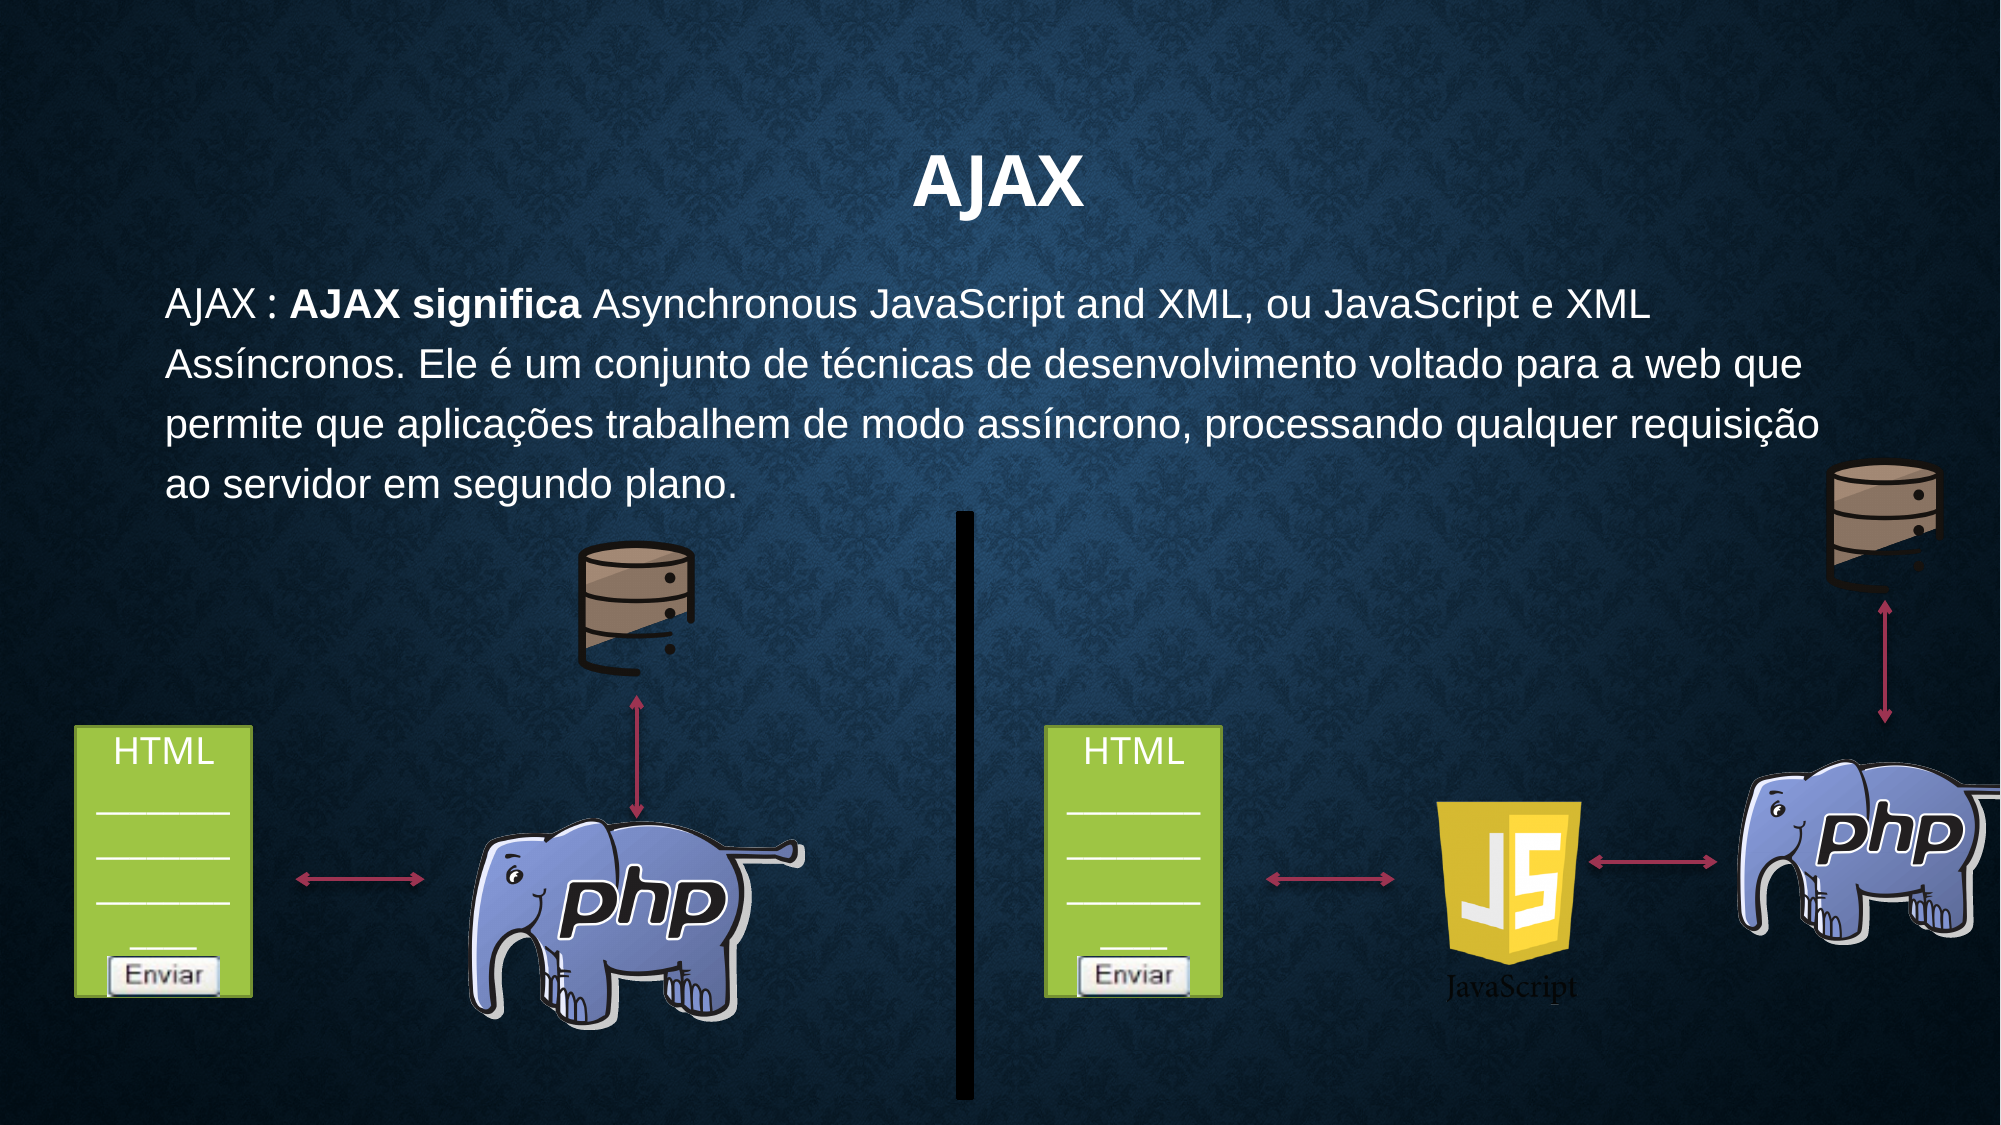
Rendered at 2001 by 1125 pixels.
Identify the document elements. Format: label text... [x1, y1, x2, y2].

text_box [1045, 726, 1223, 998]
picture [561, 533, 712, 684]
title ajax [149, 74, 1849, 259]
picture [468, 818, 806, 1030]
picture [1400, 794, 1617, 1011]
picture [1736, 758, 2000, 945]
text_box [956, 511, 974, 1100]
list AJAX : AJAX significa Asynchronous JavaScript and XML, ou JavaScript e XML Assíncronos. Ele é um conjunto de técnicas de desenvolvimento voltado para a web que permite que aplicações trabalhem de modo assíncrono, processando qualquer requisição ao servidor em segundo plano. [149, 259, 1849, 513]
picture [1810, 450, 1960, 601]
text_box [75, 726, 252, 998]
